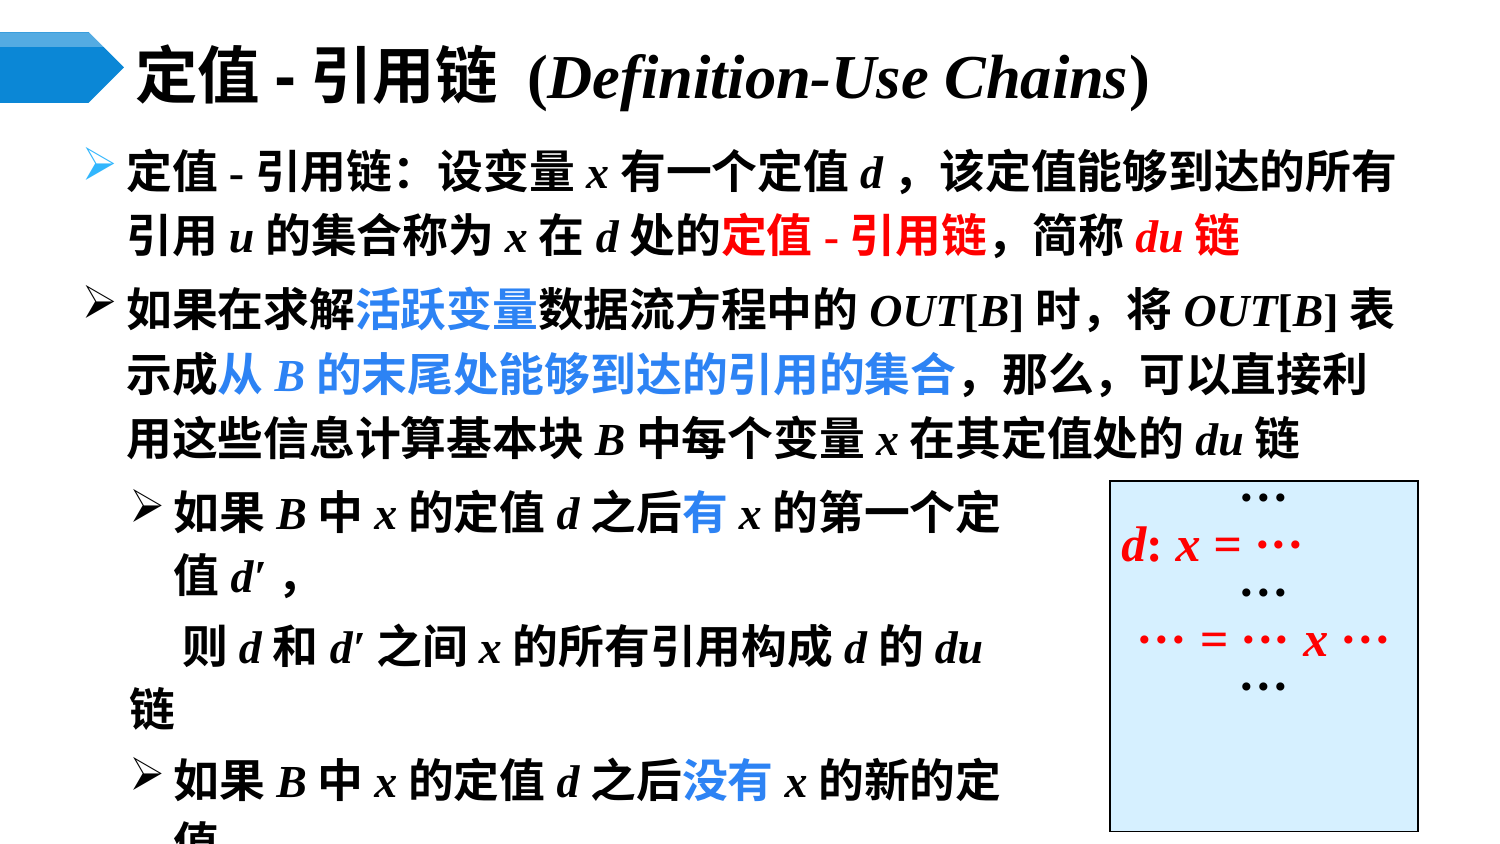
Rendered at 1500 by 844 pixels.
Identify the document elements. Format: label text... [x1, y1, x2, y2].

title 定值-引用链 (Definition-Use Chains) [123, 43, 1425, 103]
text_box 如果B中x的定值d之后有x的第一个定值d′， 则d和d′之间x的所有引用构成d的du链 如果B中x的定值d之后没有x的新的定值， 则B中d之后x的所有引用以及OUT[B]中x的 所有引用构成d的du链 [64, 469, 1046, 844]
text_box ··· d: x = ··· ··· ··· = ··· x ··· ··· [1110, 481, 1418, 832]
list 定值-引用链：设变量x有一个定值d，该定值能够到达的所有引用u的集合称为x在d处的定值-引用链，简称du链 如果在求解活跃变量数据流方程中的OUT[B]时，将OUT[B]表示成从B的末尾处能够到达的引用的集合，那么，可以直接利用这些信息计算基本块B中每个变量x在其定值处的du链 [70, 127, 1418, 478]
